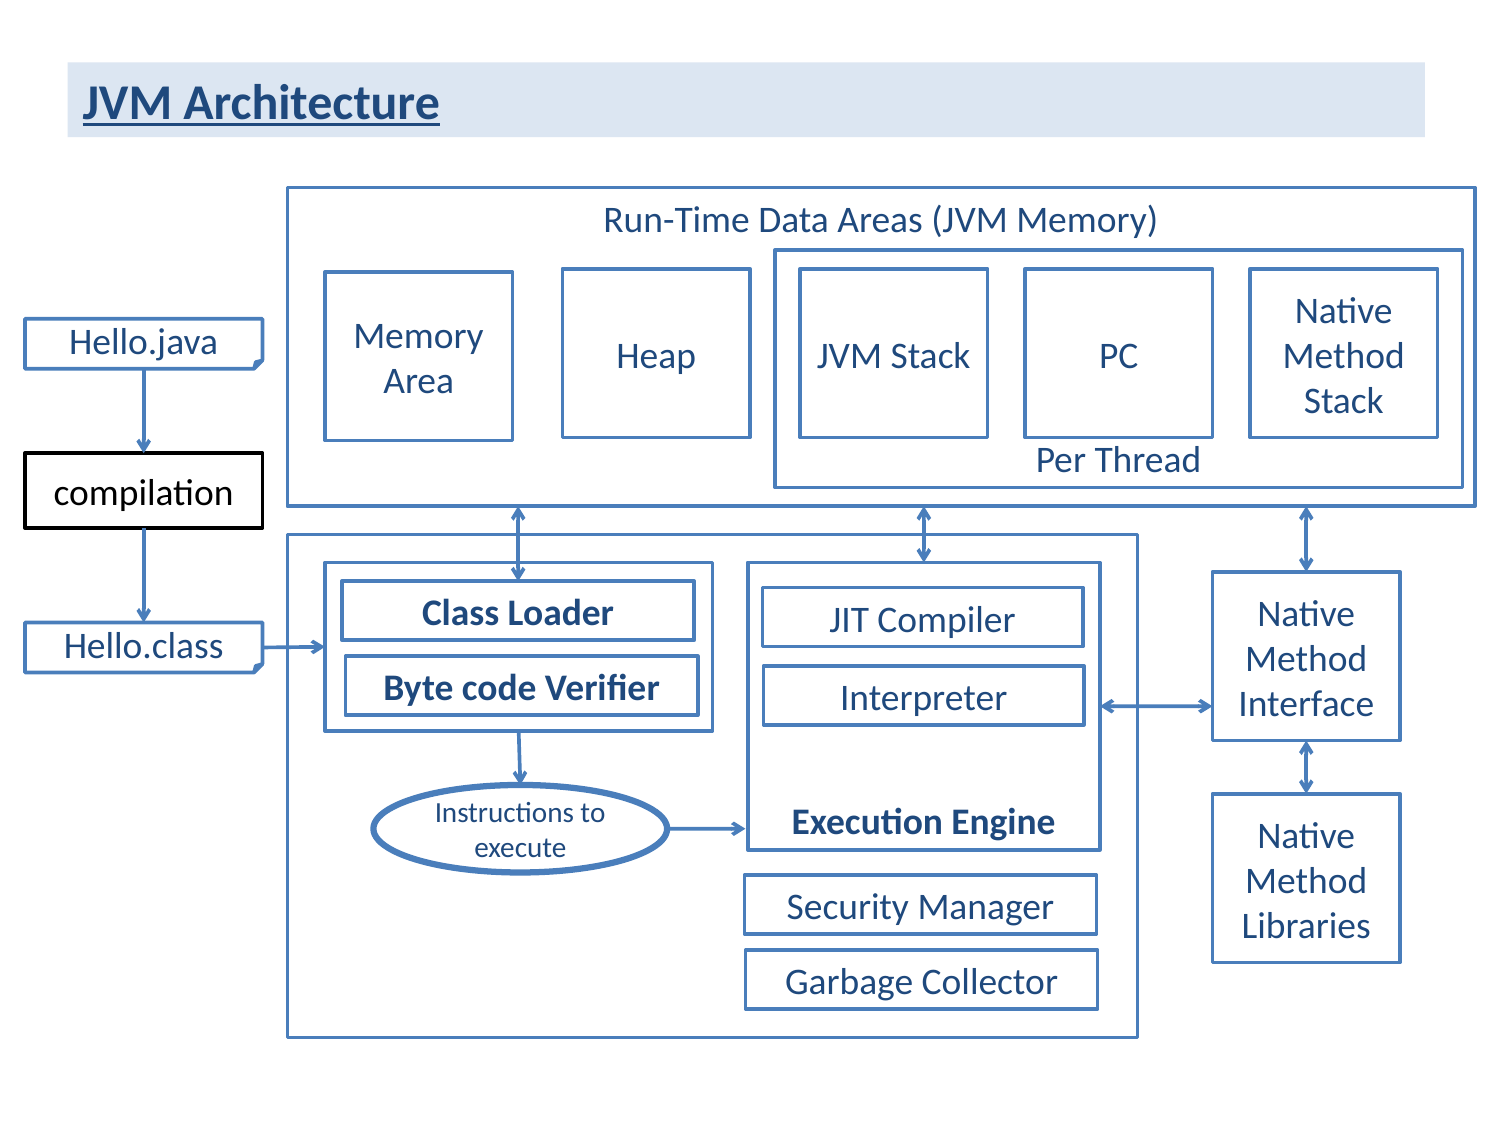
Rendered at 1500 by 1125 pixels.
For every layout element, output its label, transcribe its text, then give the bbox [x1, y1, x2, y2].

text_box Garbage Collector [745, 949, 1098, 1010]
text_box Hello.class [24, 621, 264, 674]
text_box [287, 534, 1138, 1038]
text_box JVM Architecture [67, 62, 1425, 138]
text_box JIT Compiler [762, 587, 1083, 647]
text_box compilation [24, 452, 263, 529]
text_box Interpreter [763, 665, 1085, 726]
text_box Native Method Interface [1212, 571, 1401, 741]
text_box Per Thread [774, 249, 1463, 488]
text_box Execution Engine [747, 562, 1101, 851]
text_box Native Method Libraries [1212, 793, 1401, 963]
text_box Instructions to execute [372, 784, 668, 874]
text_box Byte code Verifier [345, 655, 698, 716]
text_box [324, 562, 713, 732]
text_box Security Manager [744, 874, 1097, 935]
text_box Hello.java [24, 318, 264, 370]
text_box Run-Time Data Areas (JVM Memory) [287, 187, 1476, 507]
text_box Memory Area [324, 271, 513, 441]
text_box Heap [562, 268, 751, 438]
text_box Class Loader [341, 580, 695, 641]
